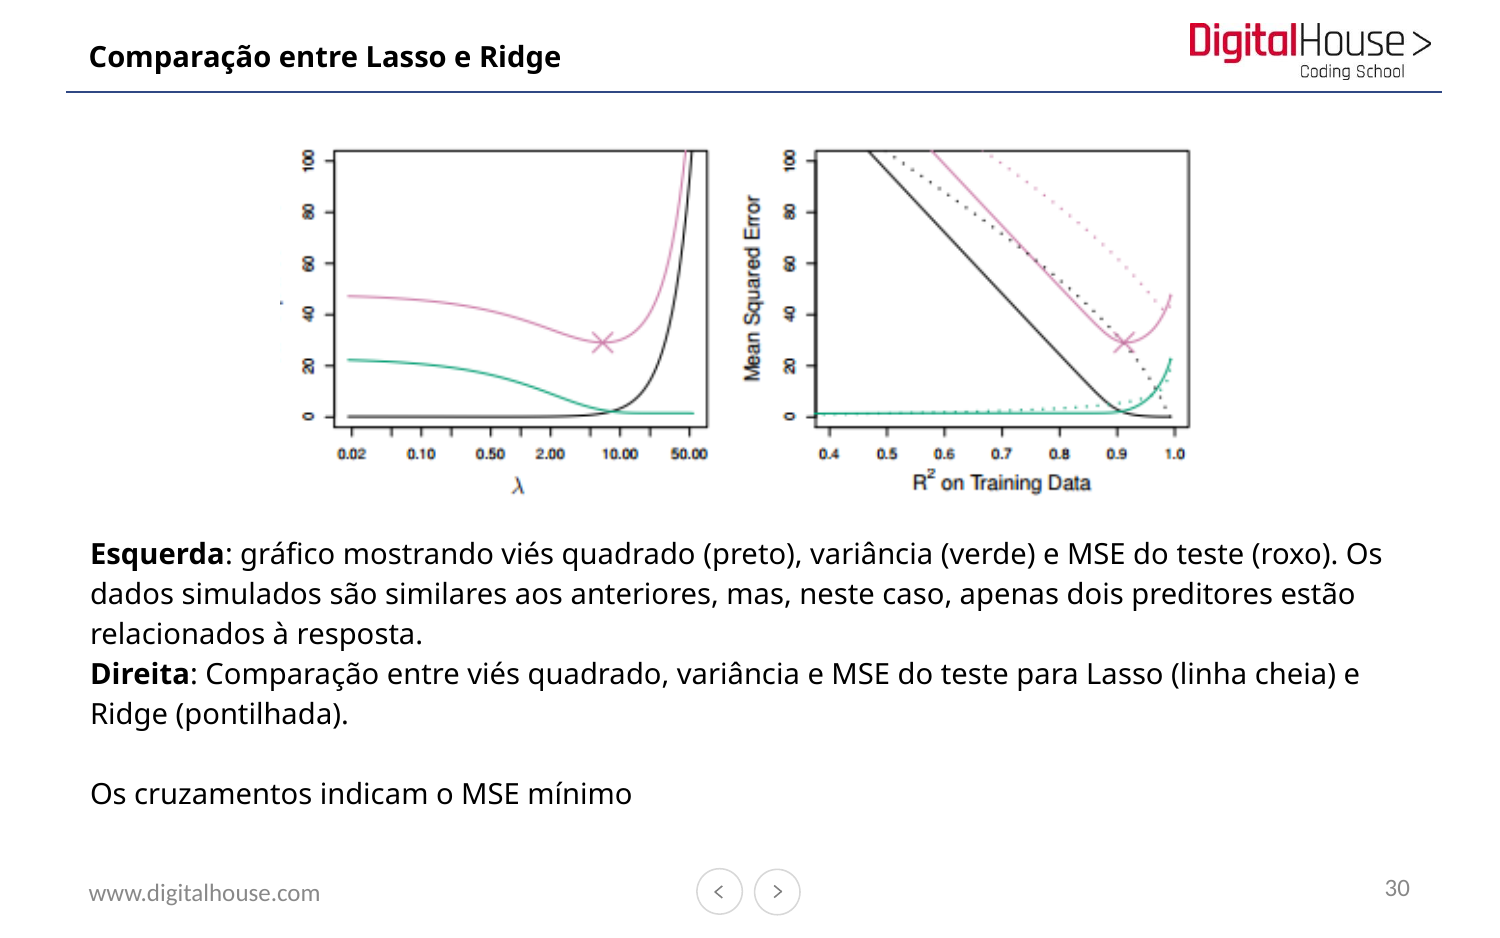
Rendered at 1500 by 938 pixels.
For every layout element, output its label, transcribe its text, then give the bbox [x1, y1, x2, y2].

picture [279, 113, 1221, 515]
slide_number 30 [1074, 861, 1425, 911]
picture [1190, 23, 1431, 80]
title Comparação entre Lasso e Ridge [73, 23, 1074, 89]
list Esquerda: gráfico mostrando viés quadrado (preto), variância (verde) e MSE do teste (roxo). Os dados simulados são similares aos anteriores, mas, neste caso, apenas dois preditores estão relacionados à resposta. Direita: Comparação entre viés quadrado, variância e MSE do teste para Lasso (linha cheia) e Ridge (pontilhada). Os cruzamentos indicam o MSE mínimo [75, 514, 1425, 840]
